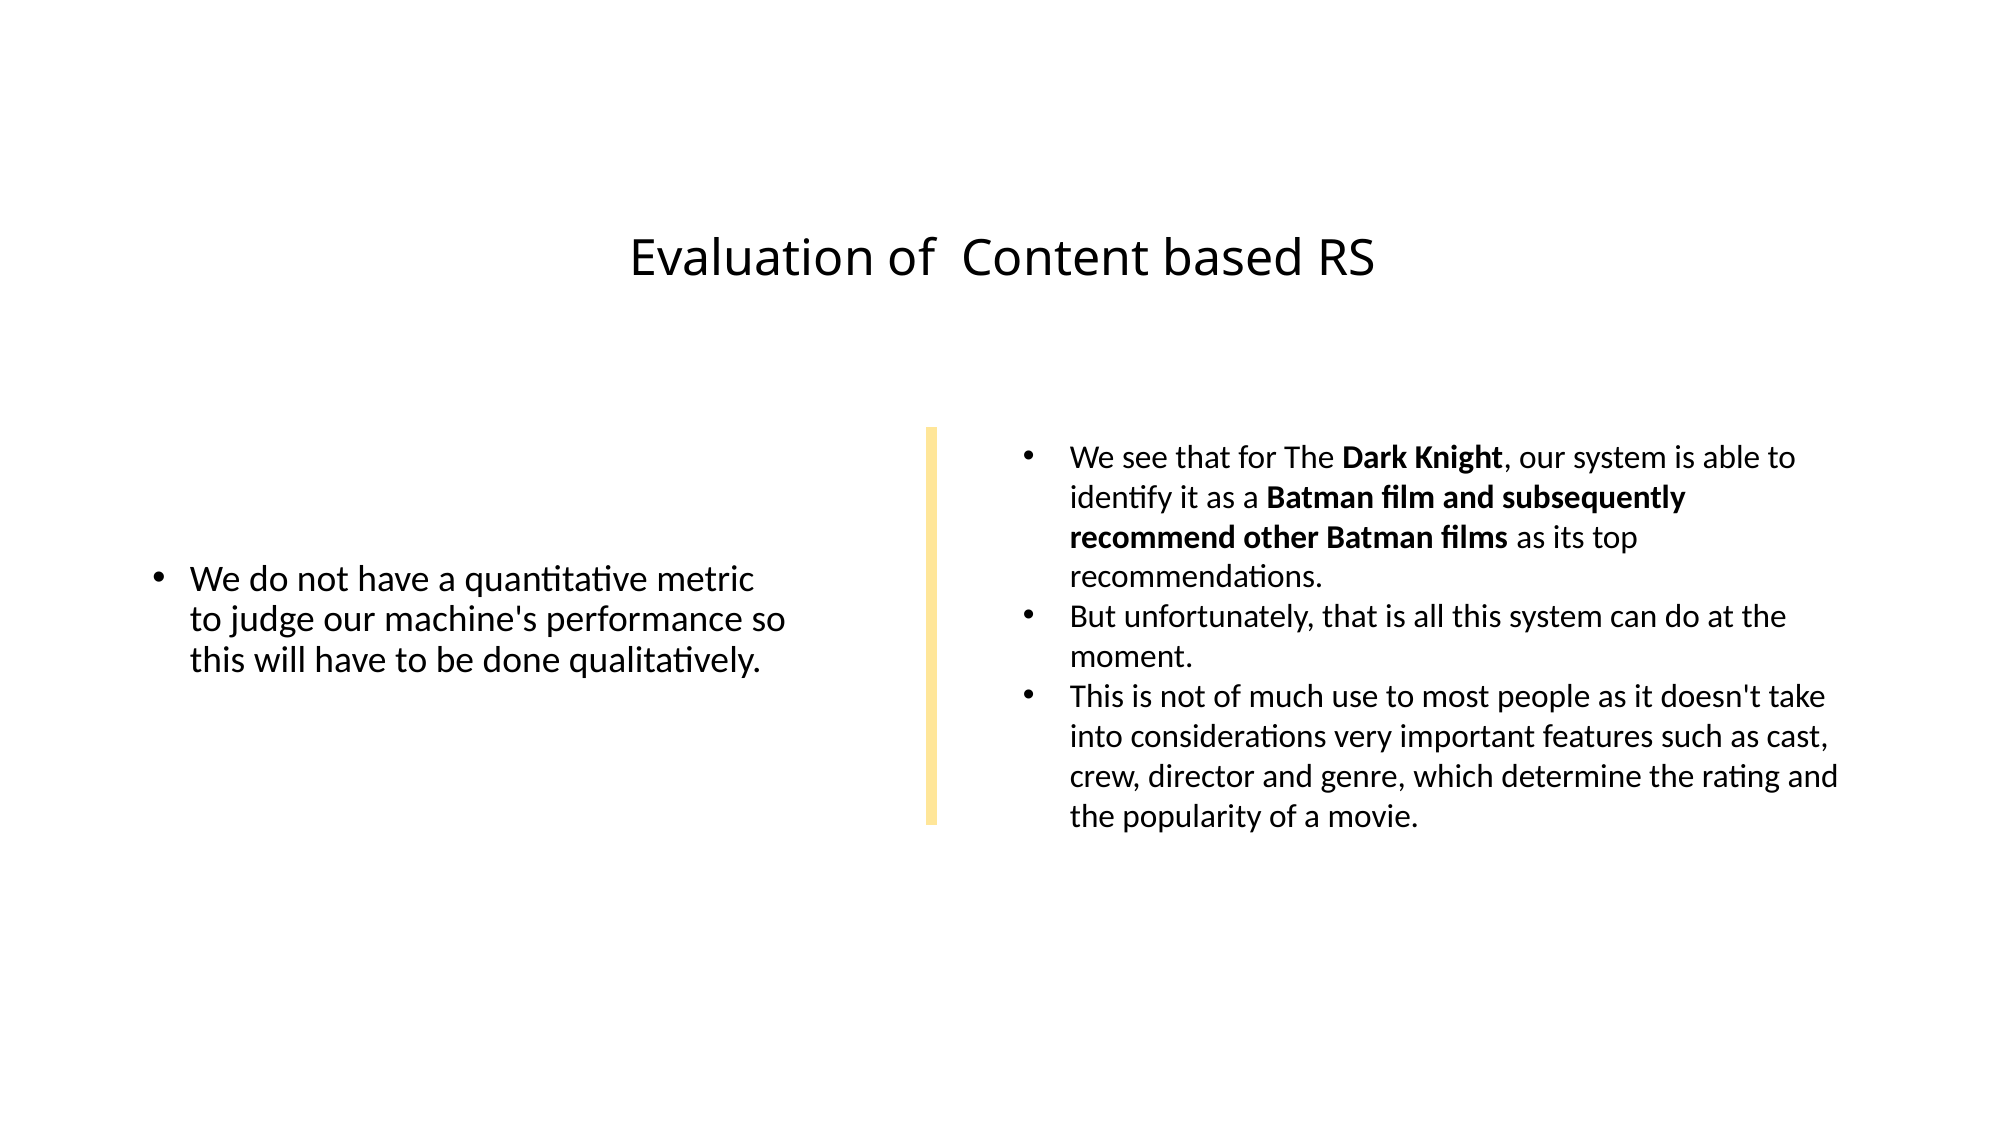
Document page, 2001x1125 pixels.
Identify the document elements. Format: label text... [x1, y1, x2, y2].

list We do not have a quantitative metric to judge our machine's performance so this will have to be done qualitatively. [137, 551, 809, 701]
text_box [926, 427, 937, 825]
text_box We see that for The Dark Knight, our system is able to identify it as a Batman film and subsequently recommend other Batman films as its top recommendations. But unfortunately, that is all this system can do at the moment. This is not of much use to most people as it doesn't take into considerations very important features such as cast, crew, director and genre, which determine the rating and the popularity of a movie. [1008, 427, 1863, 887]
title Evaluation of Content based RS [614, 150, 2000, 369]
